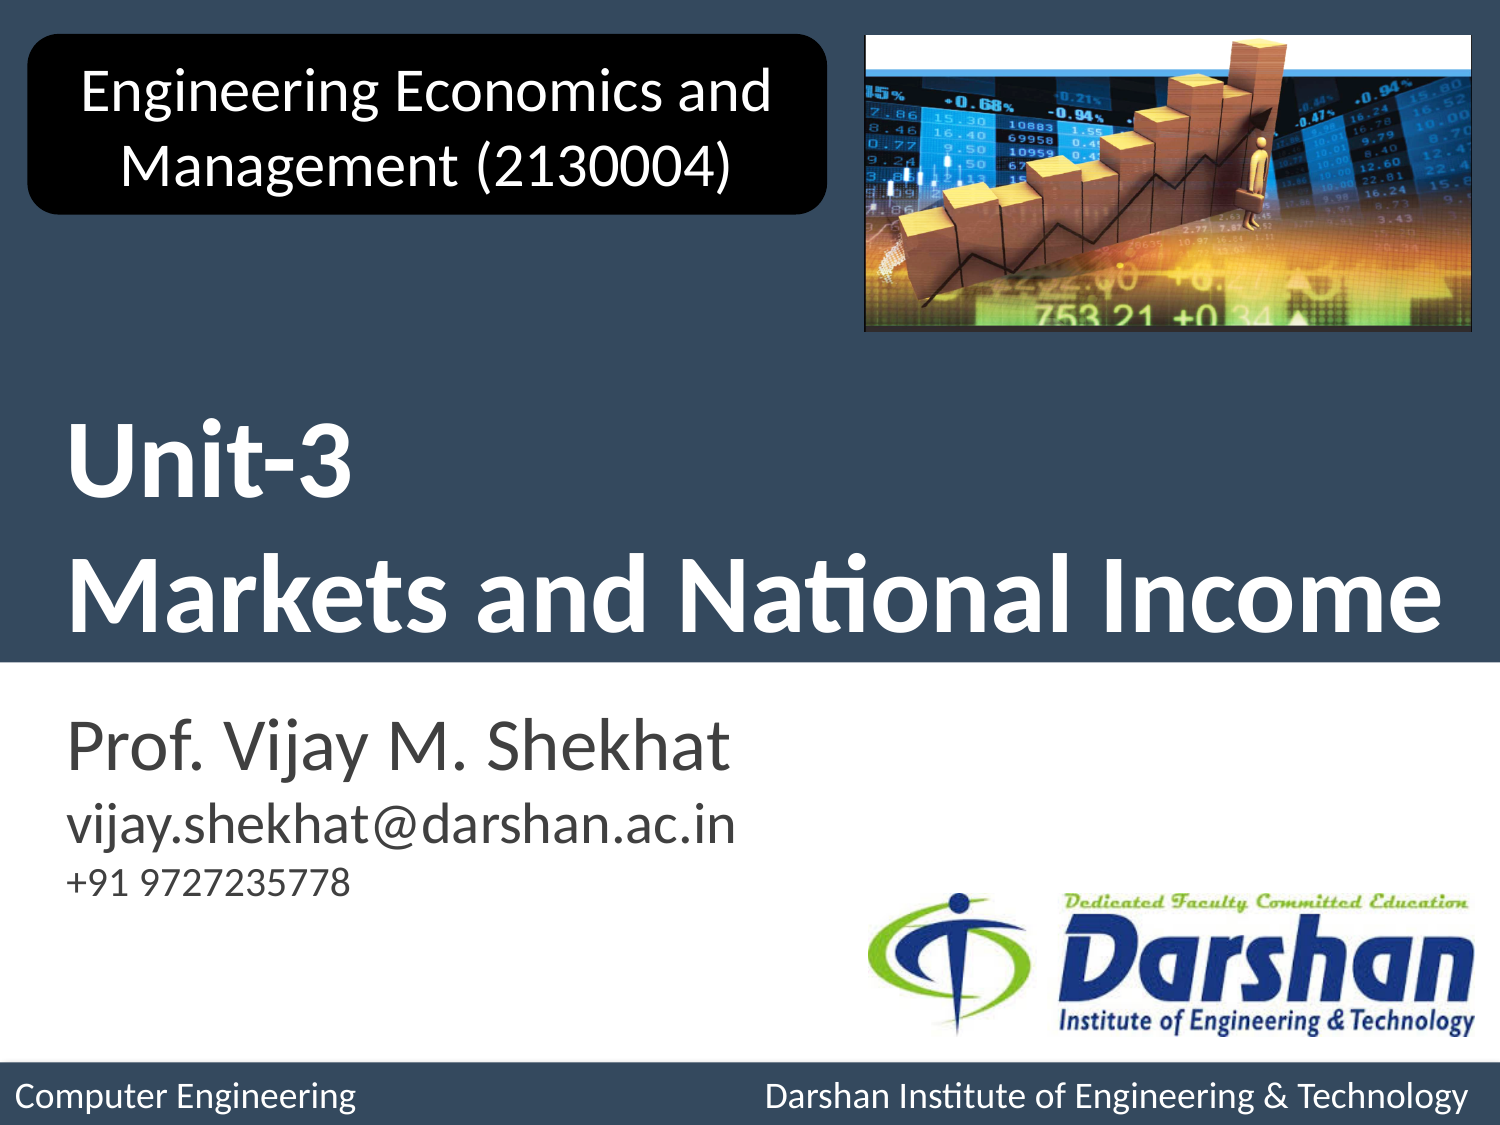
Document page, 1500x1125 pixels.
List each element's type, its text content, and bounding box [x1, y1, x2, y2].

title Unit-3 Markets and National Income [50, 212, 1500, 663]
picture [867, 892, 1476, 1038]
subtitle Prof. Vijay M. Shekhat vijay.shekhat@darshan.ac.in +91 9727235778 [51, 687, 1227, 963]
picture [863, 35, 1472, 332]
text_box [0, 0, 1500, 664]
text_box Engineering Economics and Management (2130004) [27, 33, 828, 215]
text_box Computer Engineering Darshan Institute of Engineering & Technology [0, 1062, 1500, 1125]
